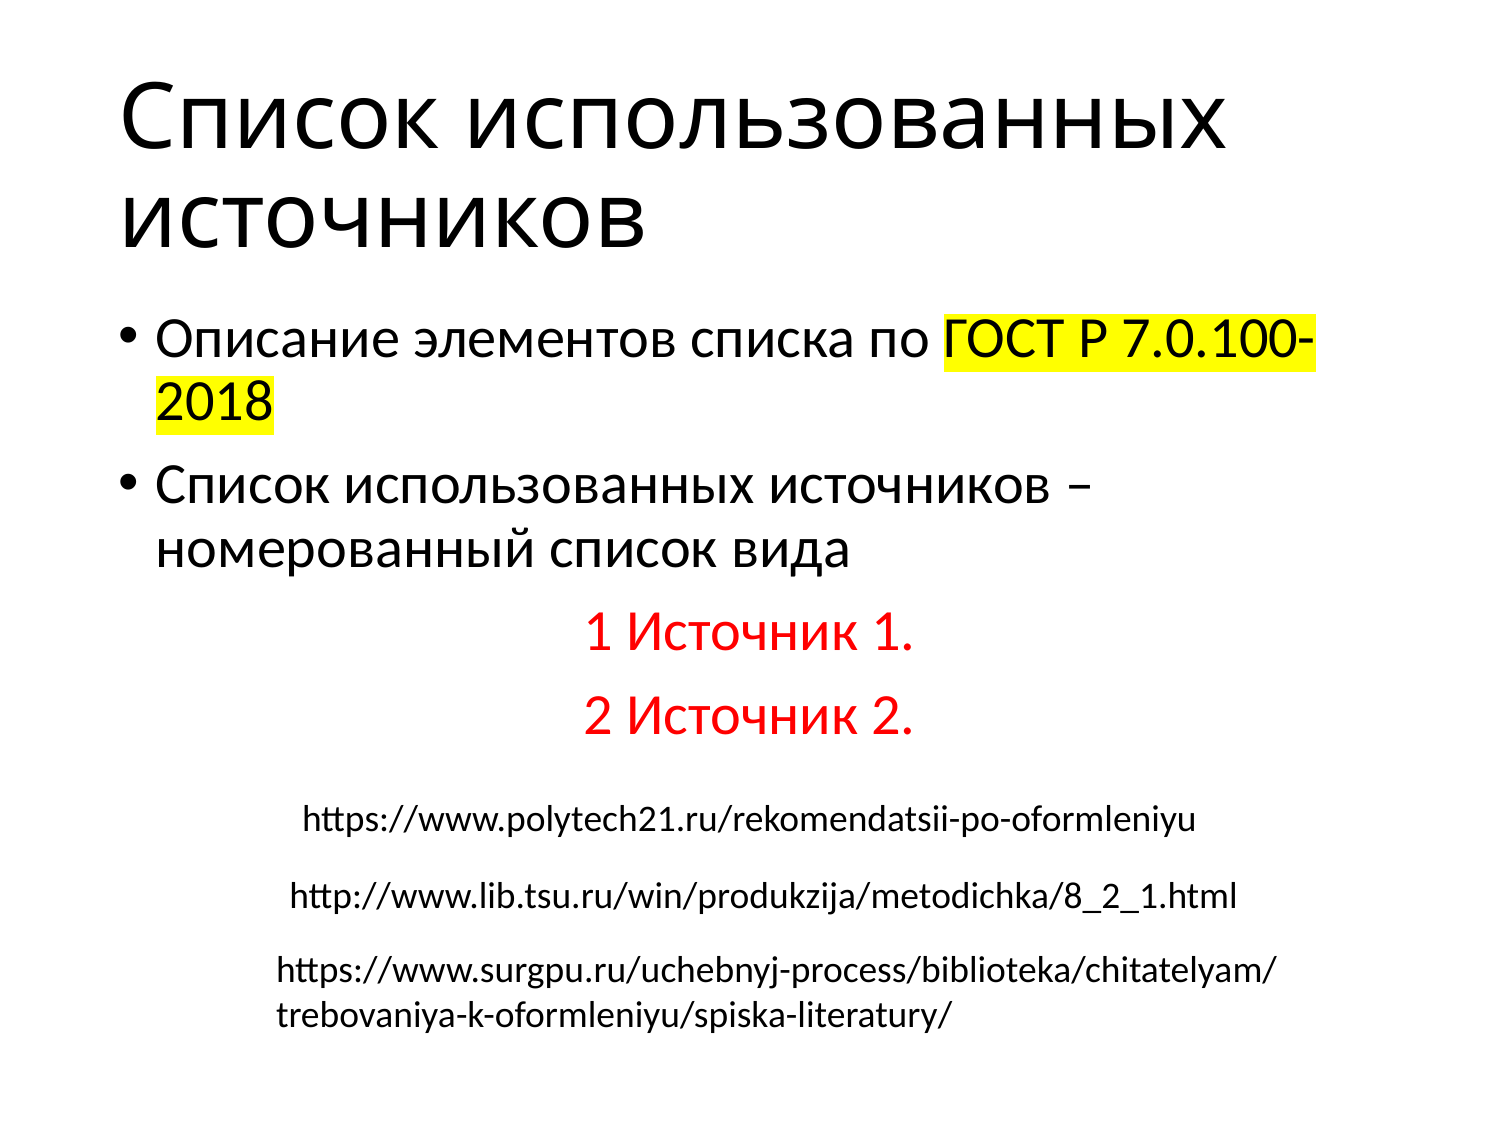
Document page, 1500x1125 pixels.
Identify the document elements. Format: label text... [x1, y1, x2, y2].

list Описание элементов списка по ГОСТ Р 7.0.100-2018 Список использованных источников – номерованный список вида 1 Источник 1. 2 Источник 2. [103, 299, 1397, 765]
text_box https://www.surgpu.ru/uchebnyj-process/biblioteka/chitatelyam/ trebovaniya-k-oformleniyu/spiska-literatury/ [261, 937, 1294, 1043]
text_box https://www.polytech21.ru/rekomendatsii-po-oformleniyu [287, 787, 1213, 847]
title Список использованных источников [103, 59, 1397, 278]
text_box http://www.lib.tsu.ru/win/produkzija/metodichka/8_2_1.html [274, 863, 1254, 924]
